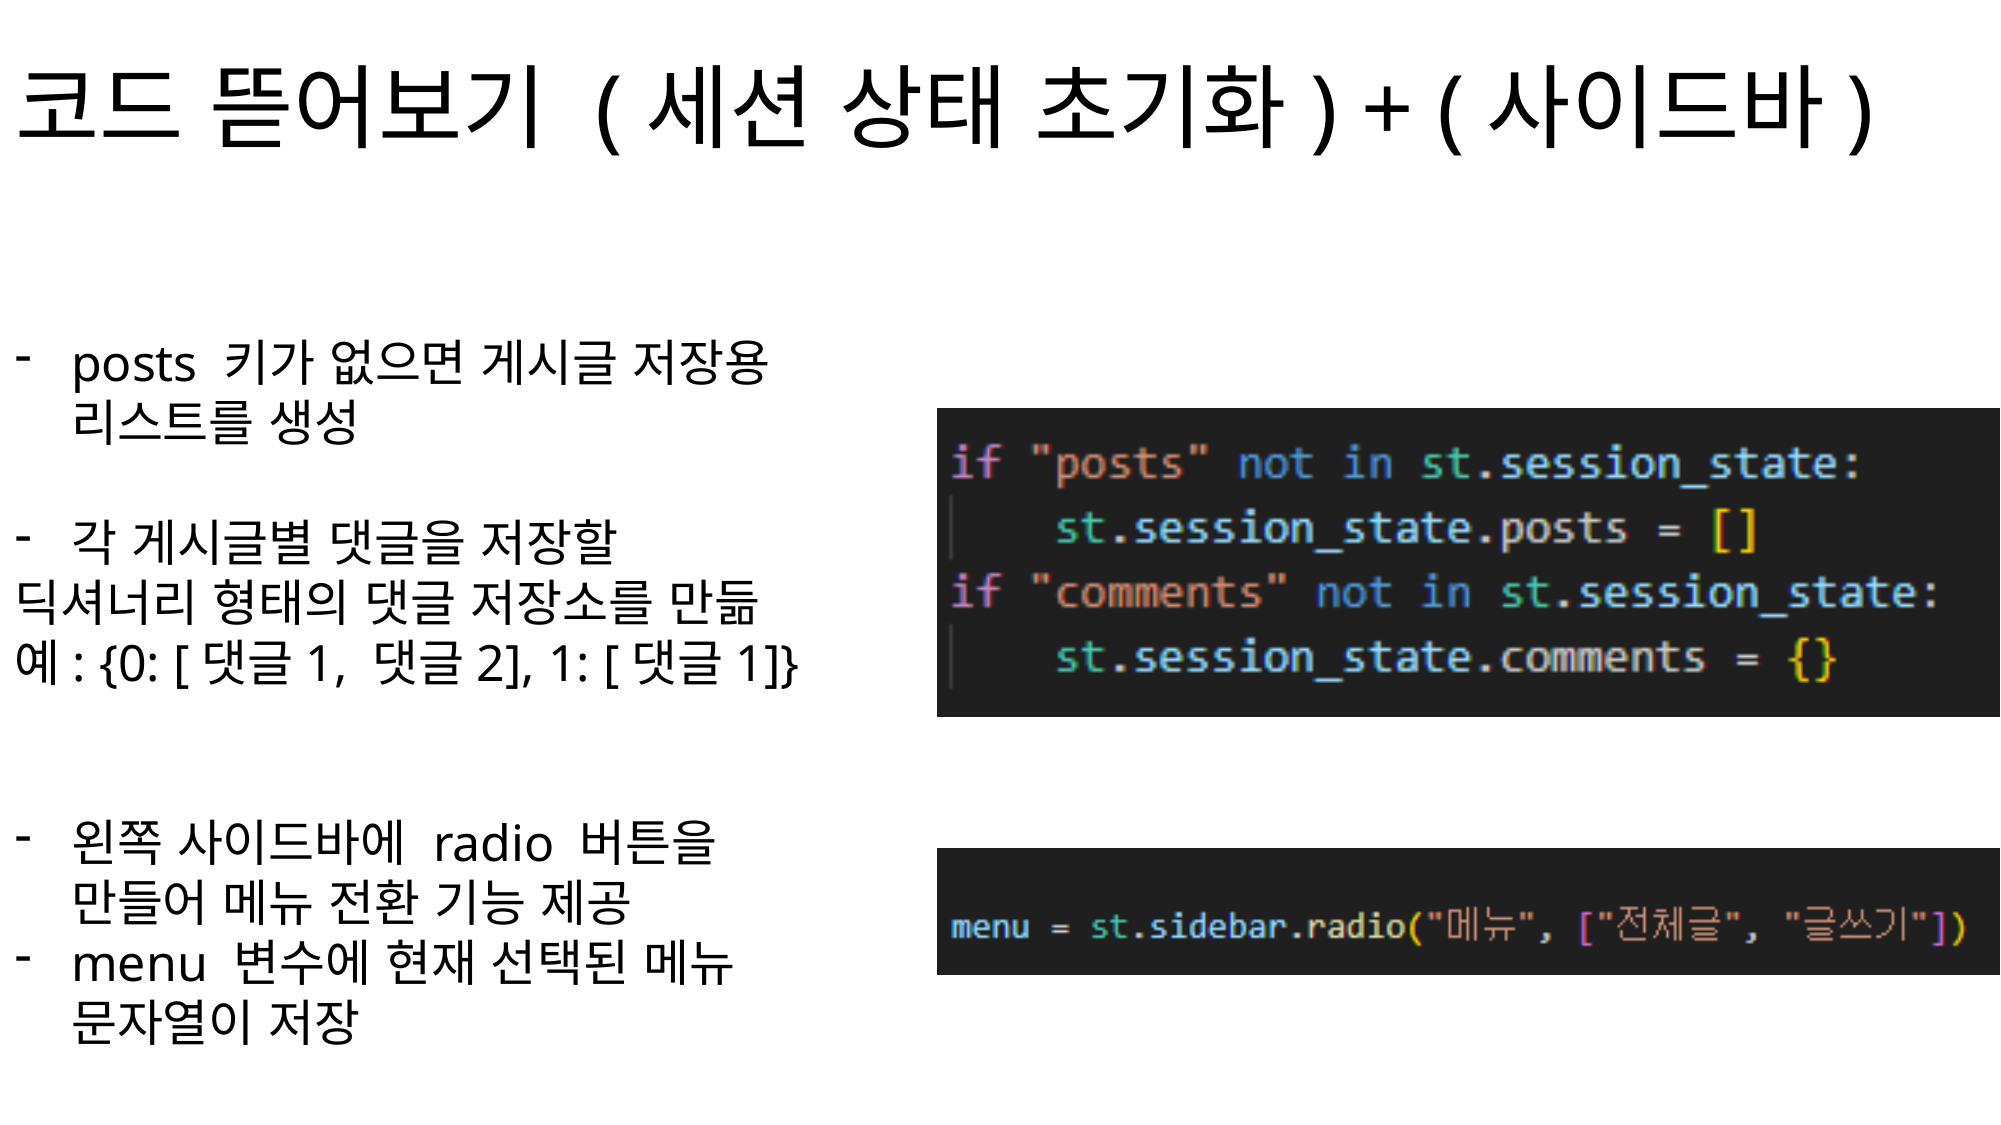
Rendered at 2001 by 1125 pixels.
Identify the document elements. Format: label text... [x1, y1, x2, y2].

title 코드 뜯어보기 (세션 상태 초기화) + (사이드바) [0, 3, 1974, 221]
picture [937, 408, 2000, 717]
text_box posts 키가 없으면 게시글 저장용 리스트를 생성 각 게시글별 댓글을 저장할 딕셔너리 형태의 댓글 저장소를 만듦 예: {0: [댓글1, 댓글2], 1: [댓글1]} 왼쪽 사이드바에 radio 버튼을 만들어 메뉴 전환 기능 제공 menu 변수에 현재 선택된 메뉴 문자열이 저장 [0, 324, 876, 1059]
picture [937, 848, 2000, 975]
